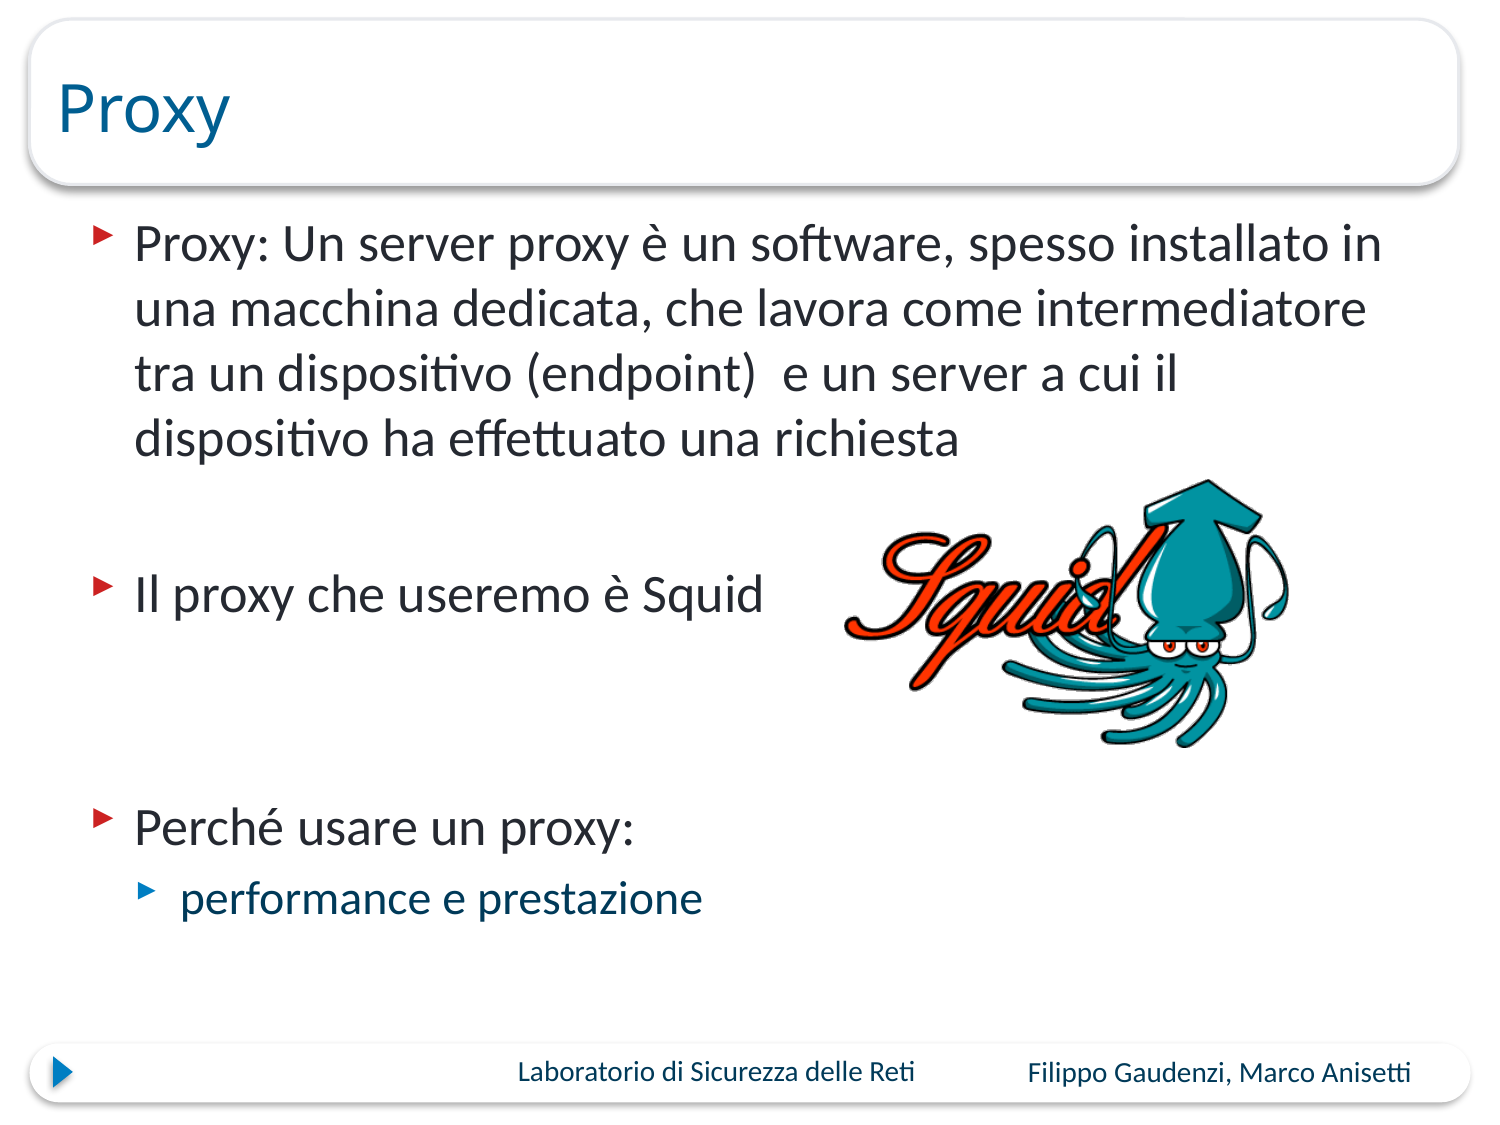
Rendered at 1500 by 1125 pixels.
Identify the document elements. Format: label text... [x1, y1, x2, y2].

picture [844, 479, 1290, 748]
list Proxy: Un server proxy è un software, spesso installato in una macchina dedicata, che lavora come intermediatore tra un dispositivo (endpoint) e un server a cui il dispositivo ha effettuato una richiesta Il proxy che useremo è Squid Perché usare un proxy: performance e prestazione [75, 200, 1425, 1006]
title Proxy [41, 24, 1459, 188]
